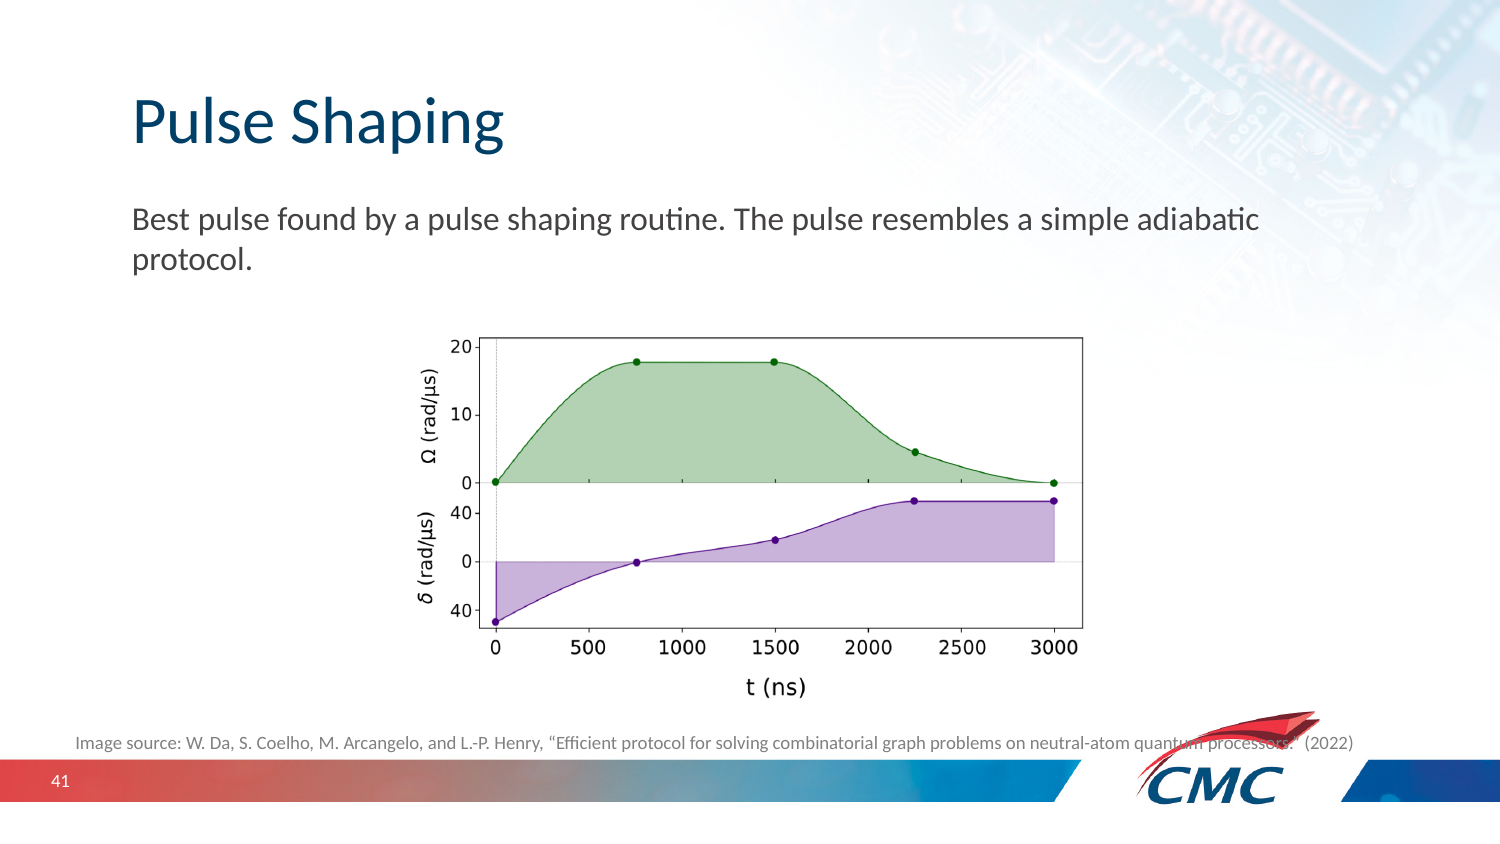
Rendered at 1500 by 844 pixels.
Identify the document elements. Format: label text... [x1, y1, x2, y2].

slide_number 41 [0, 761, 122, 807]
picture [0, 0, 1500, 844]
list Best pulse found by a pulse shaping routine. The pulse resembles a simple adiabatic protocol. [115, 189, 1386, 679]
text_box Image source: W. Da, S. Coelho, M. Arcangelo, and L.-P. Henry, “Efficient protocol for solving combinatorial graph problems on neutral-atom quantum processors.” (2022) [60, 722, 1450, 761]
title Pulse Shaping [117, 49, 1385, 189]
